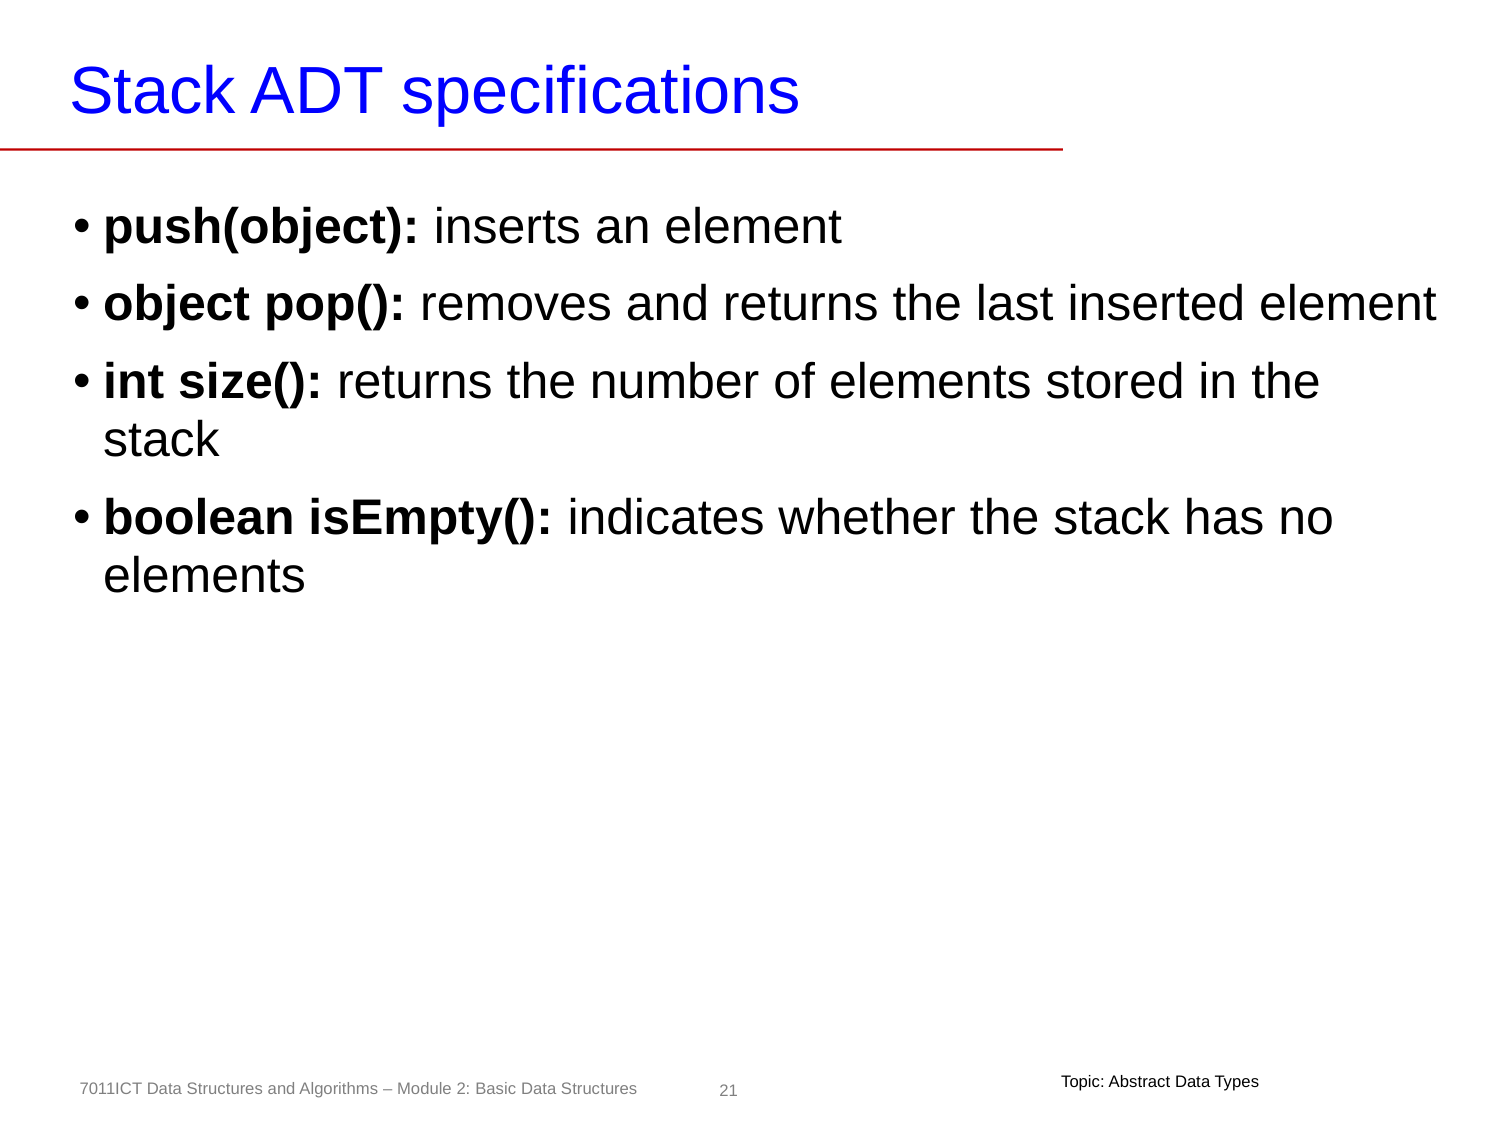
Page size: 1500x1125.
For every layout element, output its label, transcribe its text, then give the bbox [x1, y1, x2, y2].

text_box Topic: Abstract Data Types [1046, 1070, 1275, 1097]
title Stack ADT specifications [57, 41, 1173, 133]
list push(object): inserts an element object pop(): removes and returns the last inserted element int size(): returns the number of elements stored in the stack boolean isEmpty(): indicates whether the stack has no elements [57, 188, 1457, 1012]
